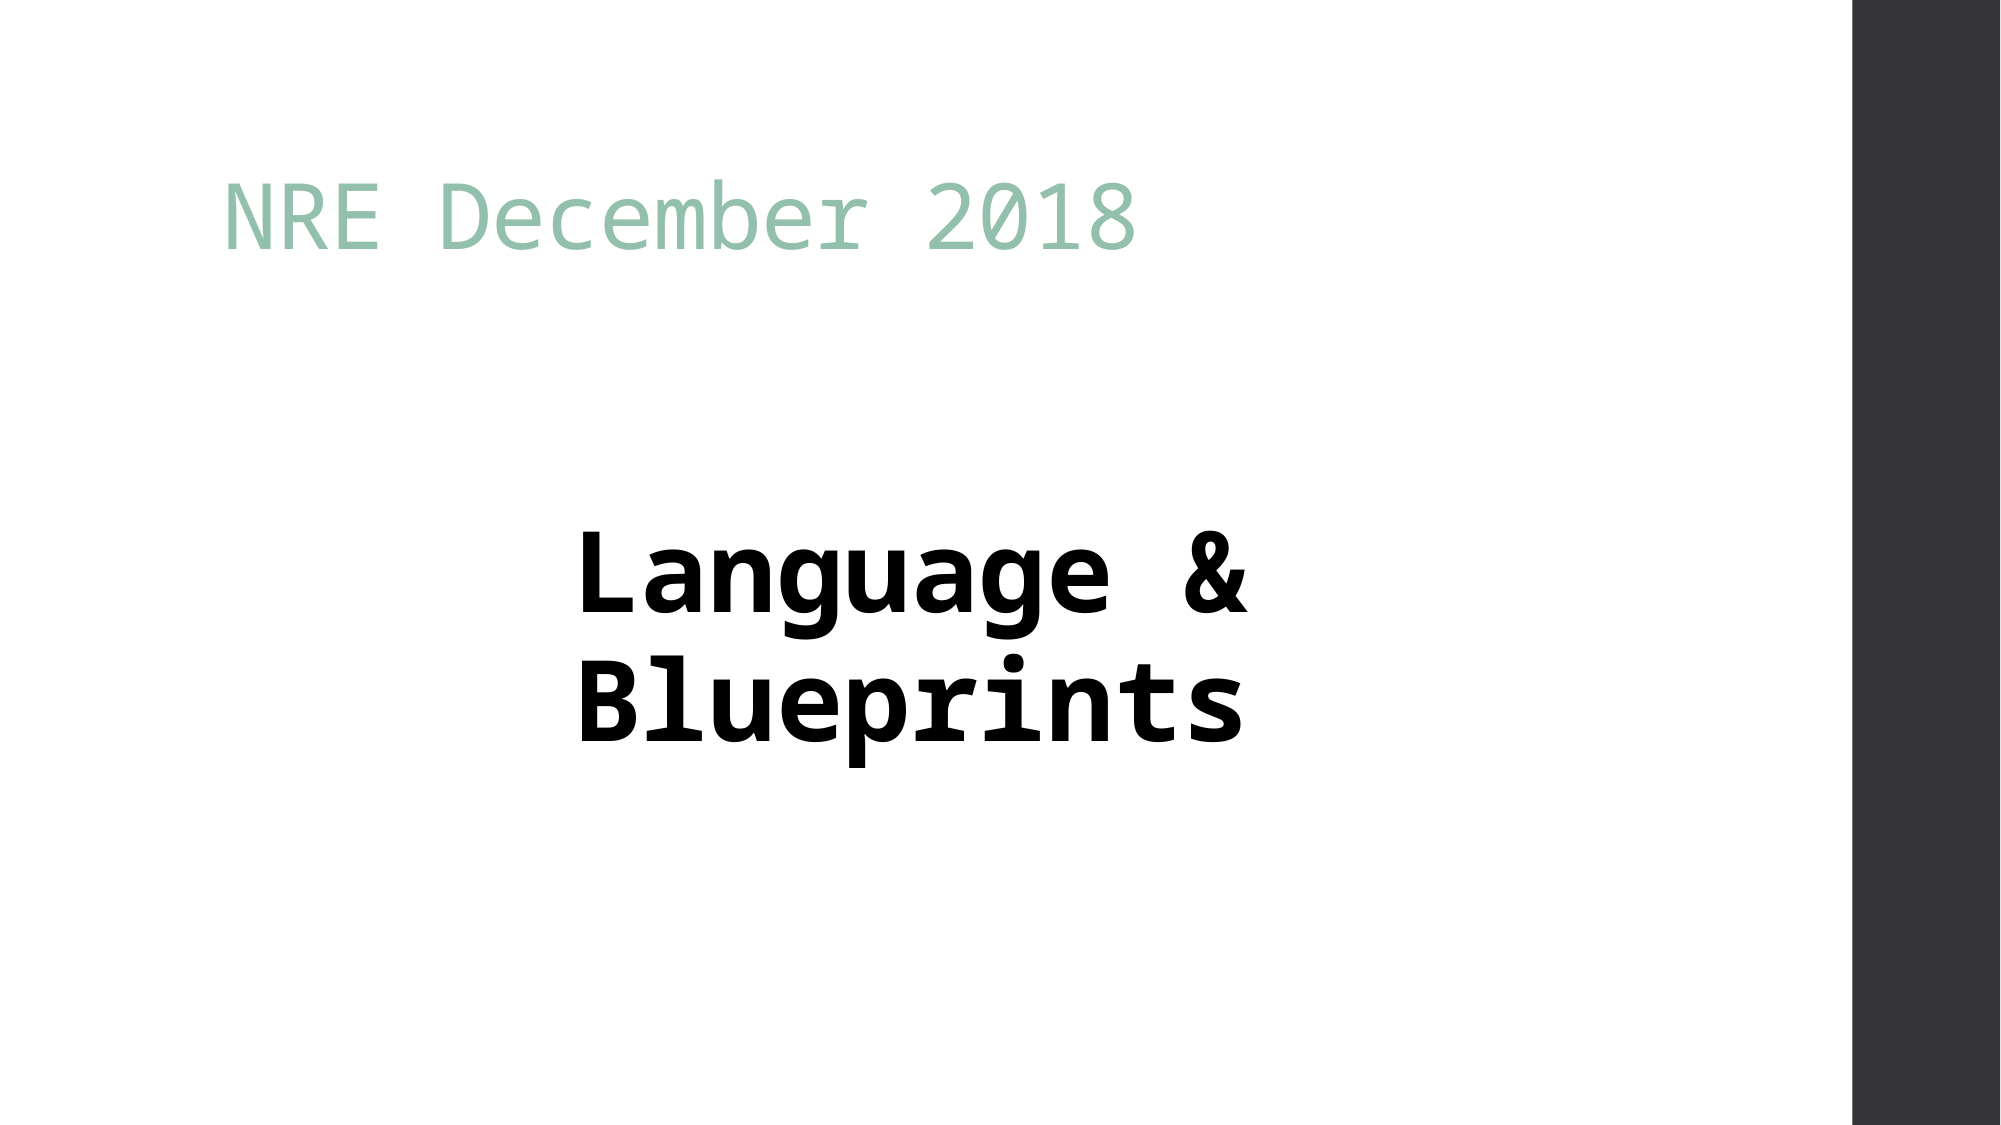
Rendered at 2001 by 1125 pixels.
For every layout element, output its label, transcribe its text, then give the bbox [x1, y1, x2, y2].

list Language & Blueprints [206, 299, 1617, 1014]
title NRE December 2018 [206, 60, 1797, 278]
